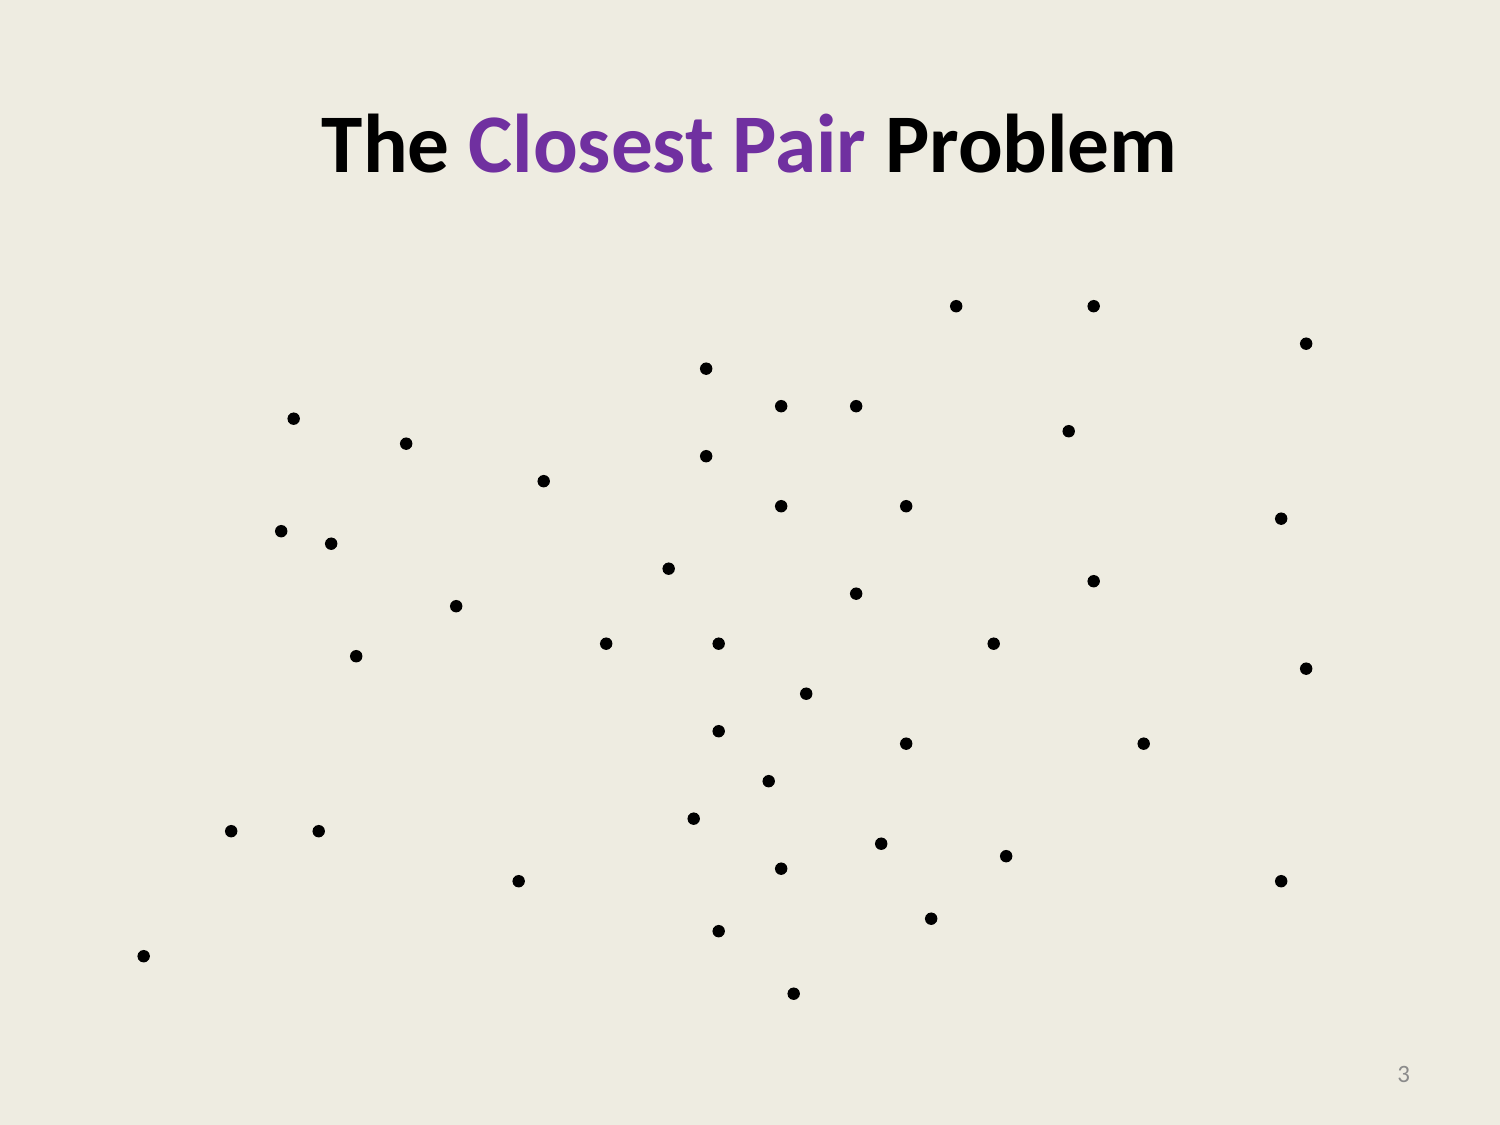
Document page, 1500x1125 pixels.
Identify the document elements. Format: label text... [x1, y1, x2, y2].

text_box [1272, 510, 1290, 527]
text_box [897, 735, 915, 752]
text_box [510, 872, 527, 890]
text_box [797, 685, 815, 703]
text_box [697, 447, 715, 465]
title The Closest Pair Problem [75, 45, 1425, 233]
text_box [1272, 872, 1290, 890]
text_box [1135, 735, 1153, 752]
text_box [760, 772, 778, 790]
text_box [1060, 422, 1078, 440]
text_box [1085, 572, 1102, 590]
text_box [922, 910, 940, 928]
text_box [447, 597, 465, 615]
text_box [1085, 297, 1102, 315]
text_box [947, 297, 965, 315]
text_box [222, 822, 240, 840]
text_box [397, 435, 415, 452]
text_box [872, 835, 890, 853]
text_box [772, 860, 790, 877]
text_box [847, 585, 865, 602]
text_box [772, 397, 790, 415]
text_box [1297, 335, 1315, 352]
text_box [997, 847, 1015, 865]
text_box [772, 497, 790, 515]
text_box [710, 635, 727, 652]
text_box [597, 635, 615, 652]
text_box [310, 822, 328, 840]
text_box [135, 947, 152, 965]
text_box [685, 810, 703, 827]
text_box [322, 535, 340, 553]
text_box [697, 360, 715, 377]
text_box [535, 472, 553, 490]
text_box [710, 722, 727, 740]
text_box [272, 522, 290, 540]
text_box [1297, 660, 1315, 677]
text_box [785, 985, 802, 1003]
text_box [285, 410, 302, 427]
text_box [985, 635, 1003, 652]
text_box [660, 560, 677, 577]
text_box [347, 647, 365, 665]
text_box [710, 922, 727, 940]
text_box [847, 397, 865, 415]
slide_number 3 [1074, 1042, 1425, 1103]
text_box [897, 497, 915, 515]
